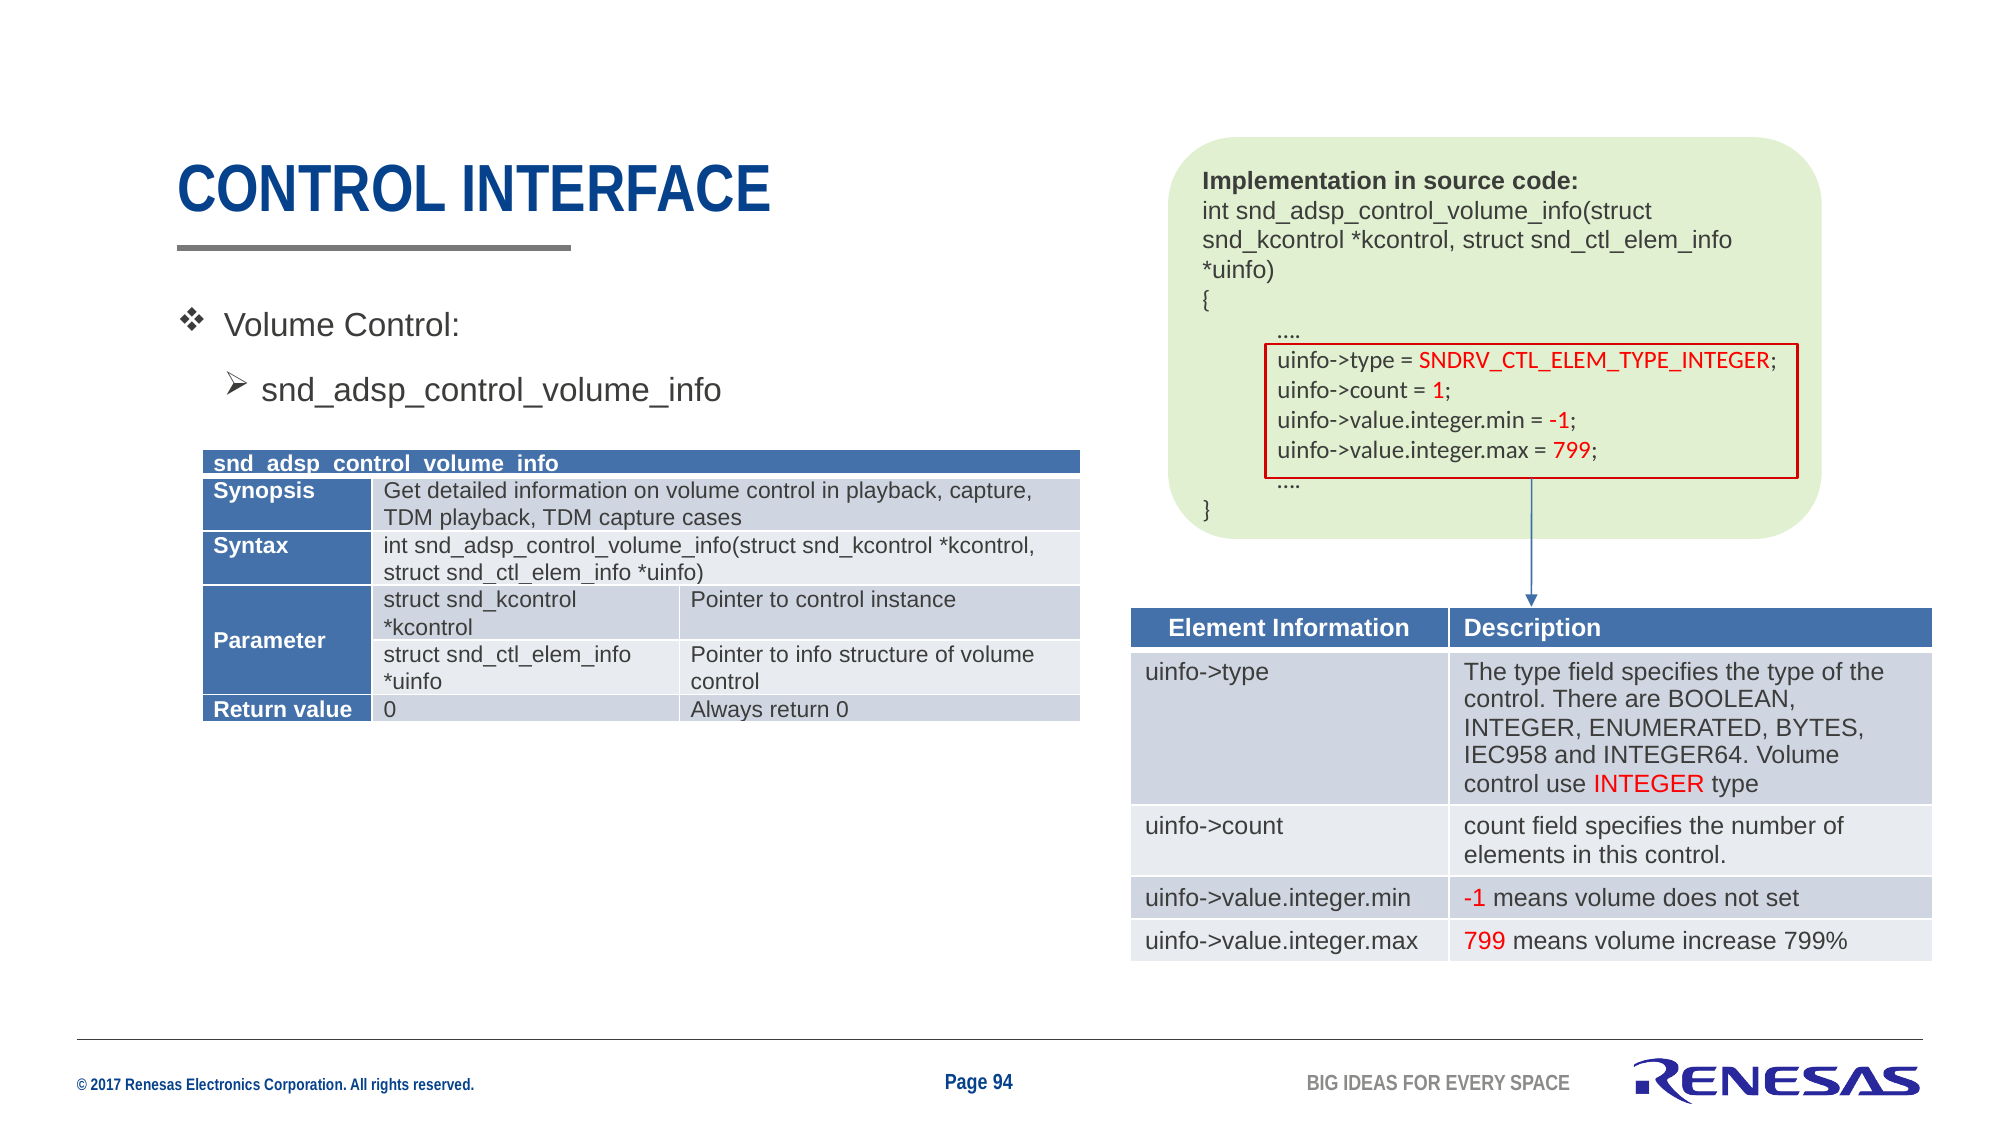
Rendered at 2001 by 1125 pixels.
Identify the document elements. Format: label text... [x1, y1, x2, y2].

title CONTROL INTERFACE [177, 153, 1162, 227]
table_cell Return value [203, 695, 371, 721]
table_cell uinfo->value.integer.max [1131, 920, 1448, 961]
table_cell Syntax [203, 532, 371, 584]
table_cell 0 [373, 695, 679, 721]
table_cell Pointer to info structure of volume control [680, 641, 1080, 694]
table_cell Always return 0 [680, 695, 1080, 721]
table_cell Synopsis [203, 479, 371, 530]
table_cell struct snd_ctl_elem_info *uinfo [373, 641, 679, 694]
table_header Element Information [1131, 608, 1448, 647]
table_cell count field specifies the number of elements in this control. [1450, 806, 1932, 875]
table_cell Pointer to control instance [680, 586, 1080, 639]
table_cell Get detailed information on volume control in playback, capture, TDM playback, TDM capture cases [373, 479, 1080, 530]
table_cell uinfo->value.integer.min [1131, 877, 1448, 918]
table_cell uinfo->type [1131, 653, 1448, 804]
list Volume Control: snd_adsp_control_volume_info [177, 295, 1162, 409]
slide_number Page 94 [944, 1067, 1056, 1095]
table_header Description [1450, 608, 1932, 647]
table_cell The type field specifies the type of the control. There are BOOLEAN, INTEGER, ENUMERATED, BYTES, IEC958 and INTEGER64. Volume control use INTEGER type [1450, 653, 1932, 804]
table_cell uinfo->count [1131, 806, 1448, 875]
table_header snd_adsp_control_volume_info [203, 450, 1080, 473]
table_cell Parameter [203, 586, 371, 694]
table_cell struct snd_kcontrol *kcontrol [373, 586, 679, 639]
table_cell int snd_adsp_control_volume_info(struct snd_kcontrol *kcontrol, struct snd_ctl_elem_info *uinfo) [373, 532, 1080, 584]
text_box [1167, 136, 1822, 540]
picture [1631, 1056, 1923, 1106]
table_cell 799 means volume increase 799% [1450, 920, 1932, 961]
table_cell -1 means volume does not set [1450, 877, 1932, 918]
